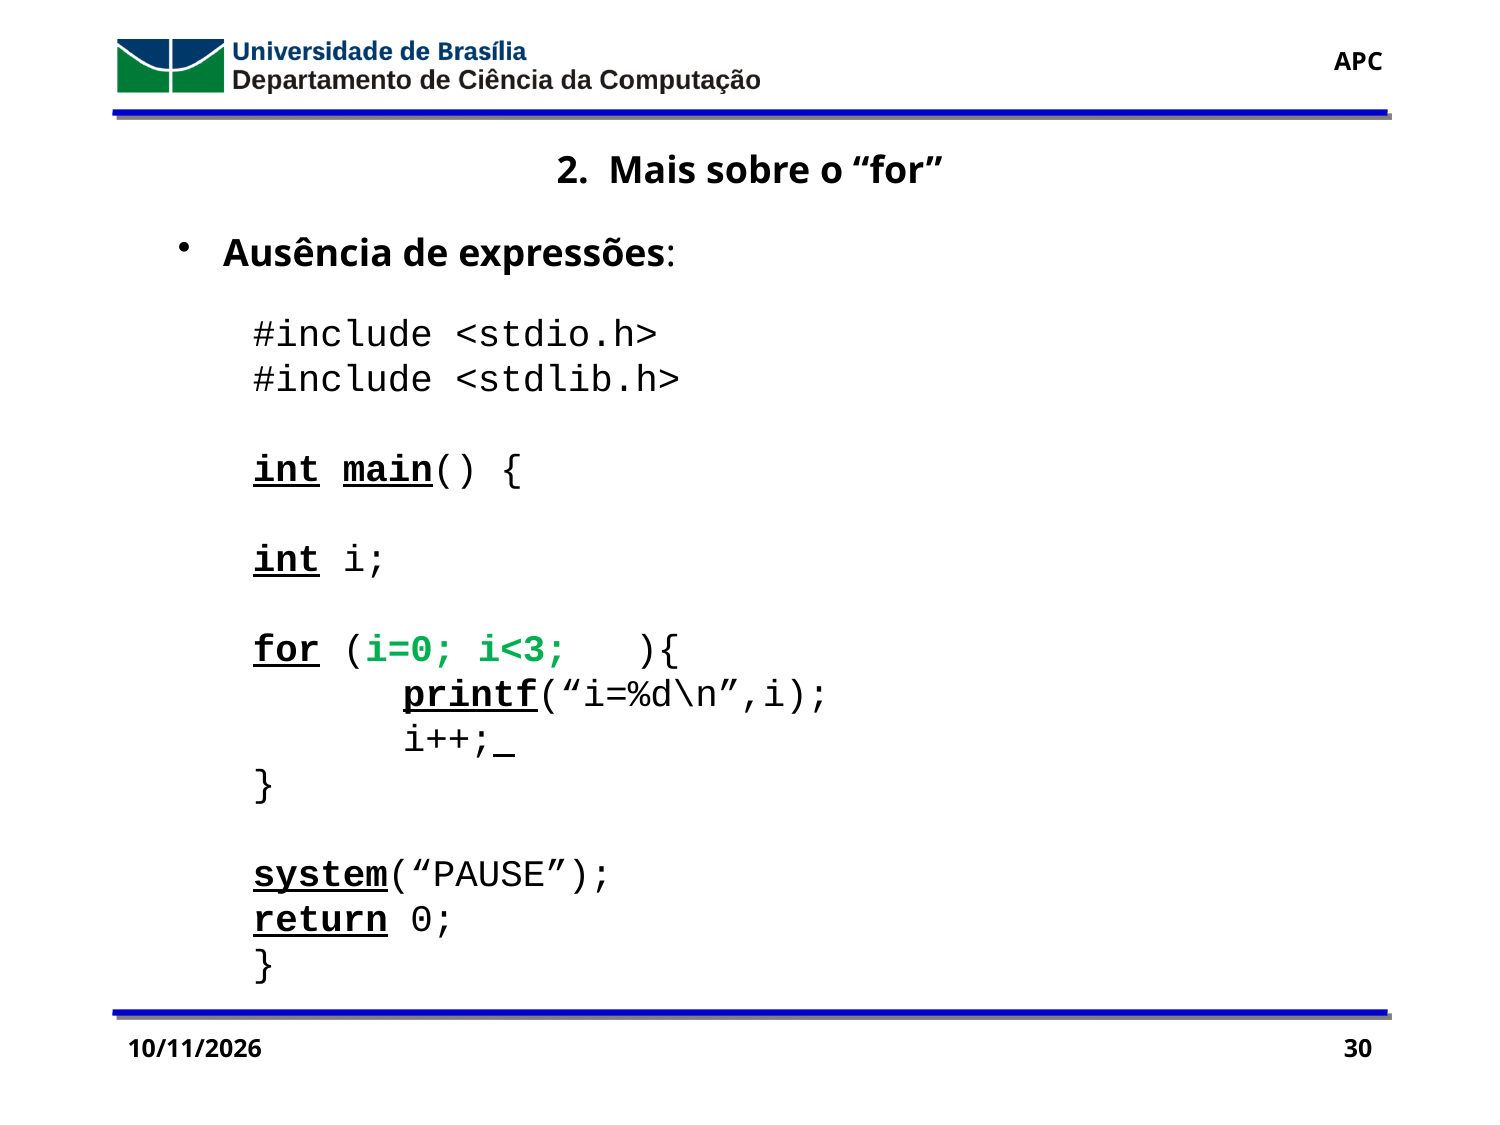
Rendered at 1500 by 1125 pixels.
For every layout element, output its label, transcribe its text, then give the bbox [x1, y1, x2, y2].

text_box 2. Mais sobre o “for” [112, 138, 1388, 198]
picture [117, 39, 760, 94]
text_box Ausência de expressões: #include <stdio.h> #include <stdlib.h> int main() { int i; for (i=0; i<3; ){ printf(“i=%d\n”,i); i++; } system(“PAUSE”); return 0; } [163, 221, 1301, 991]
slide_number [112, 1024, 426, 1101]
slide_number 30 [1074, 1024, 1388, 1101]
